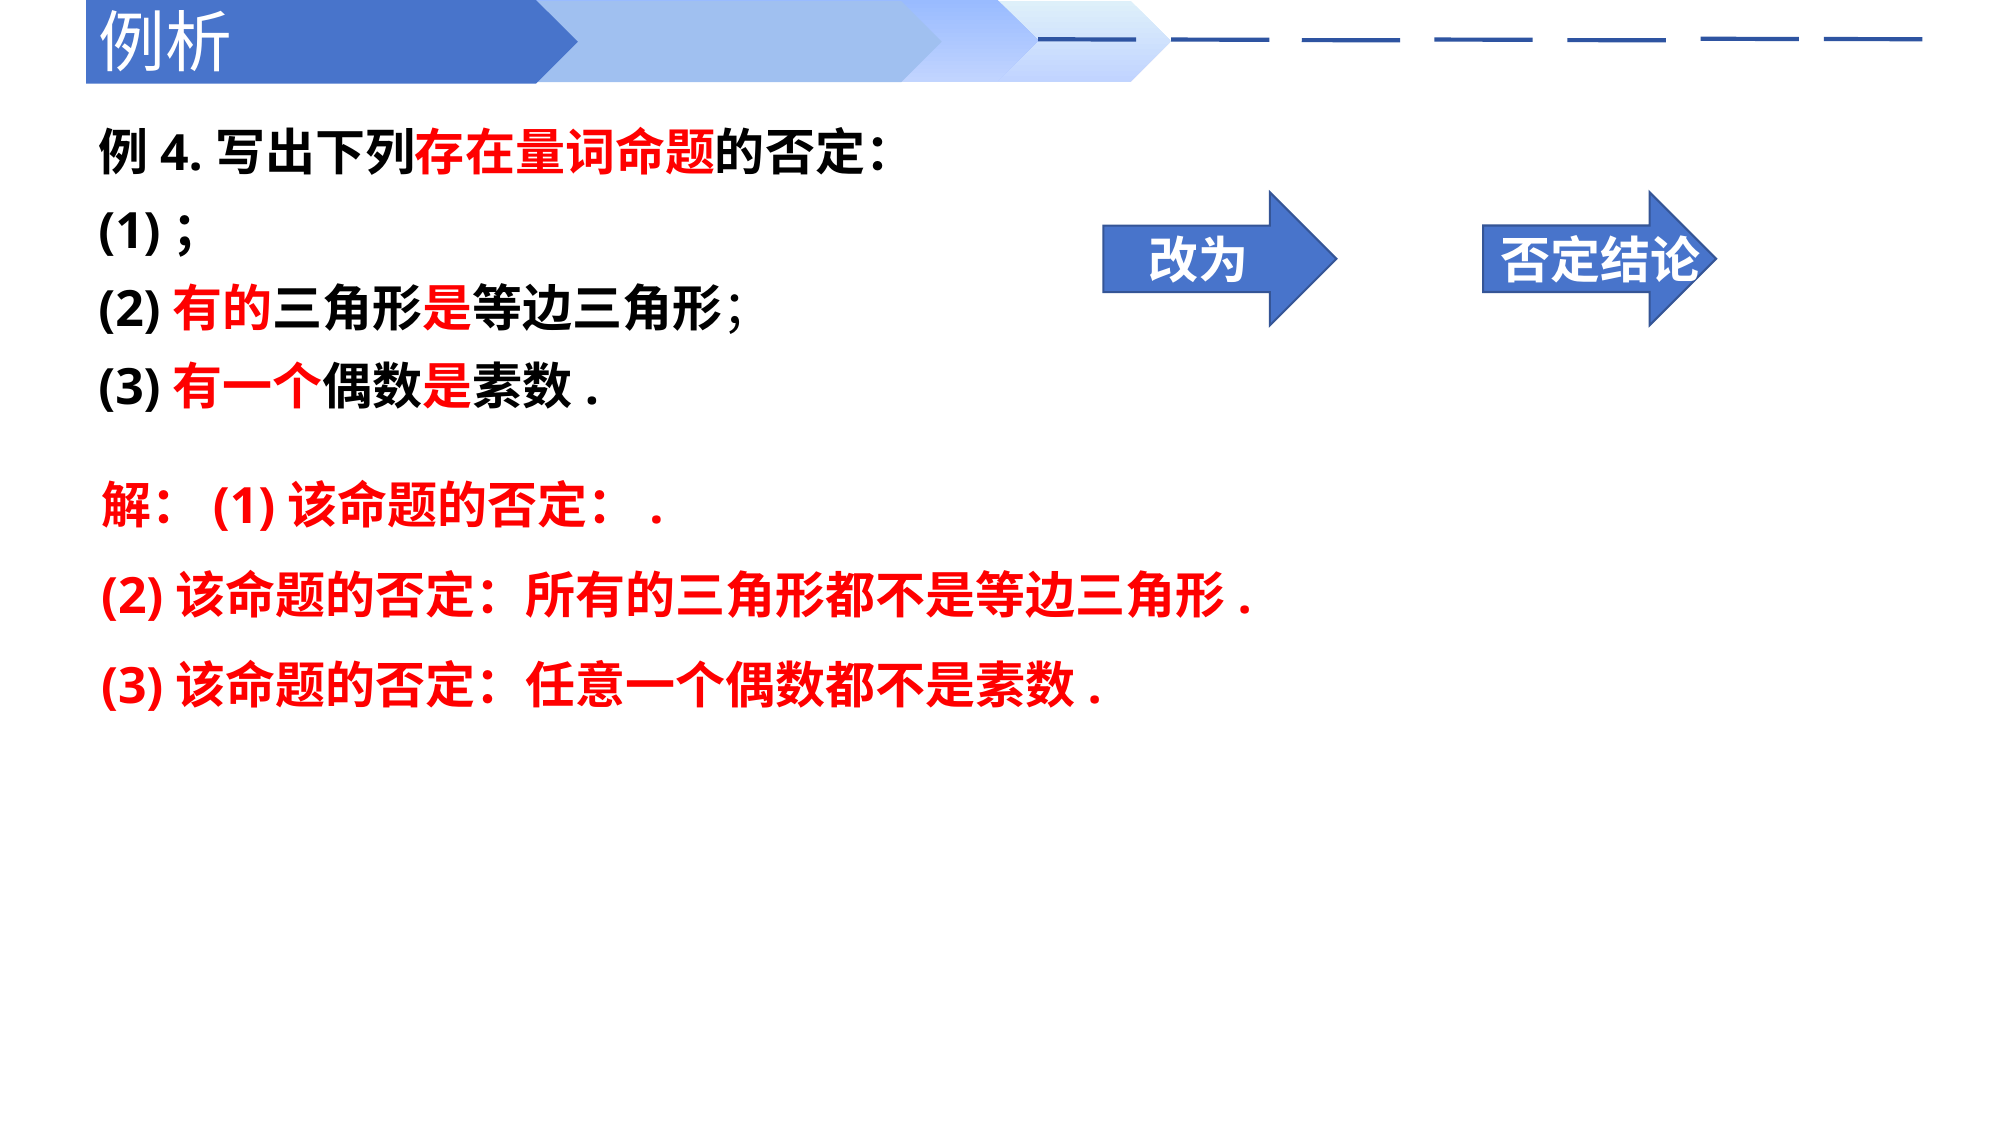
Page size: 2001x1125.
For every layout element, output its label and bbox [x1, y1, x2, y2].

text_box [82, 0, 1923, 89]
text_box [1102, 191, 1717, 326]
